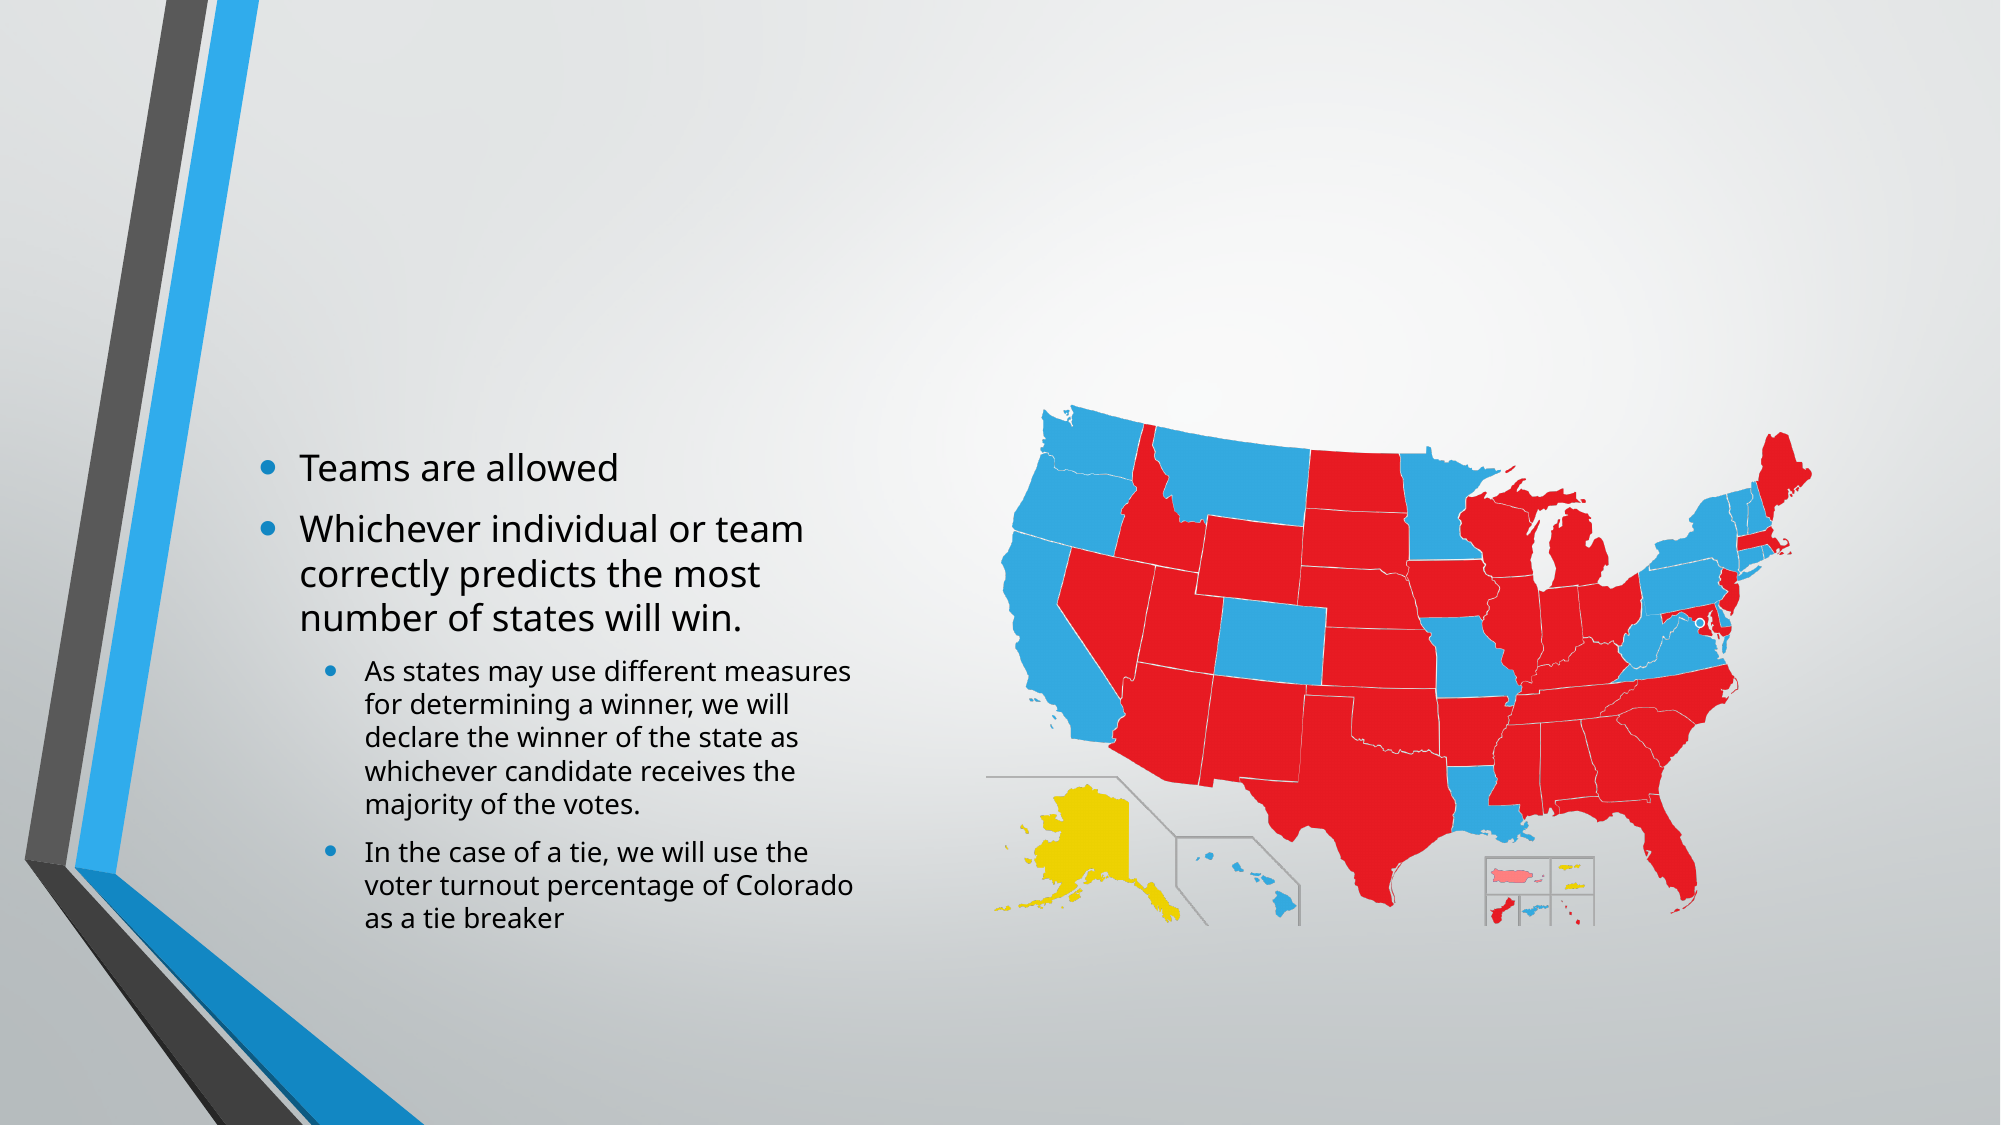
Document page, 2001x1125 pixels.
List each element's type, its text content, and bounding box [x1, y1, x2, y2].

picture [986, 399, 1837, 926]
list Teams are allowed Whichever individual or team correctly predicts the most number of states will win. As states may use different measures for determining a winner, we will declare the winner of the state as whichever candidate receives the majority of the votes. In the case of a tie, we will use the voter turnout percentage of Colorado as a tie breaker [243, 437, 871, 950]
